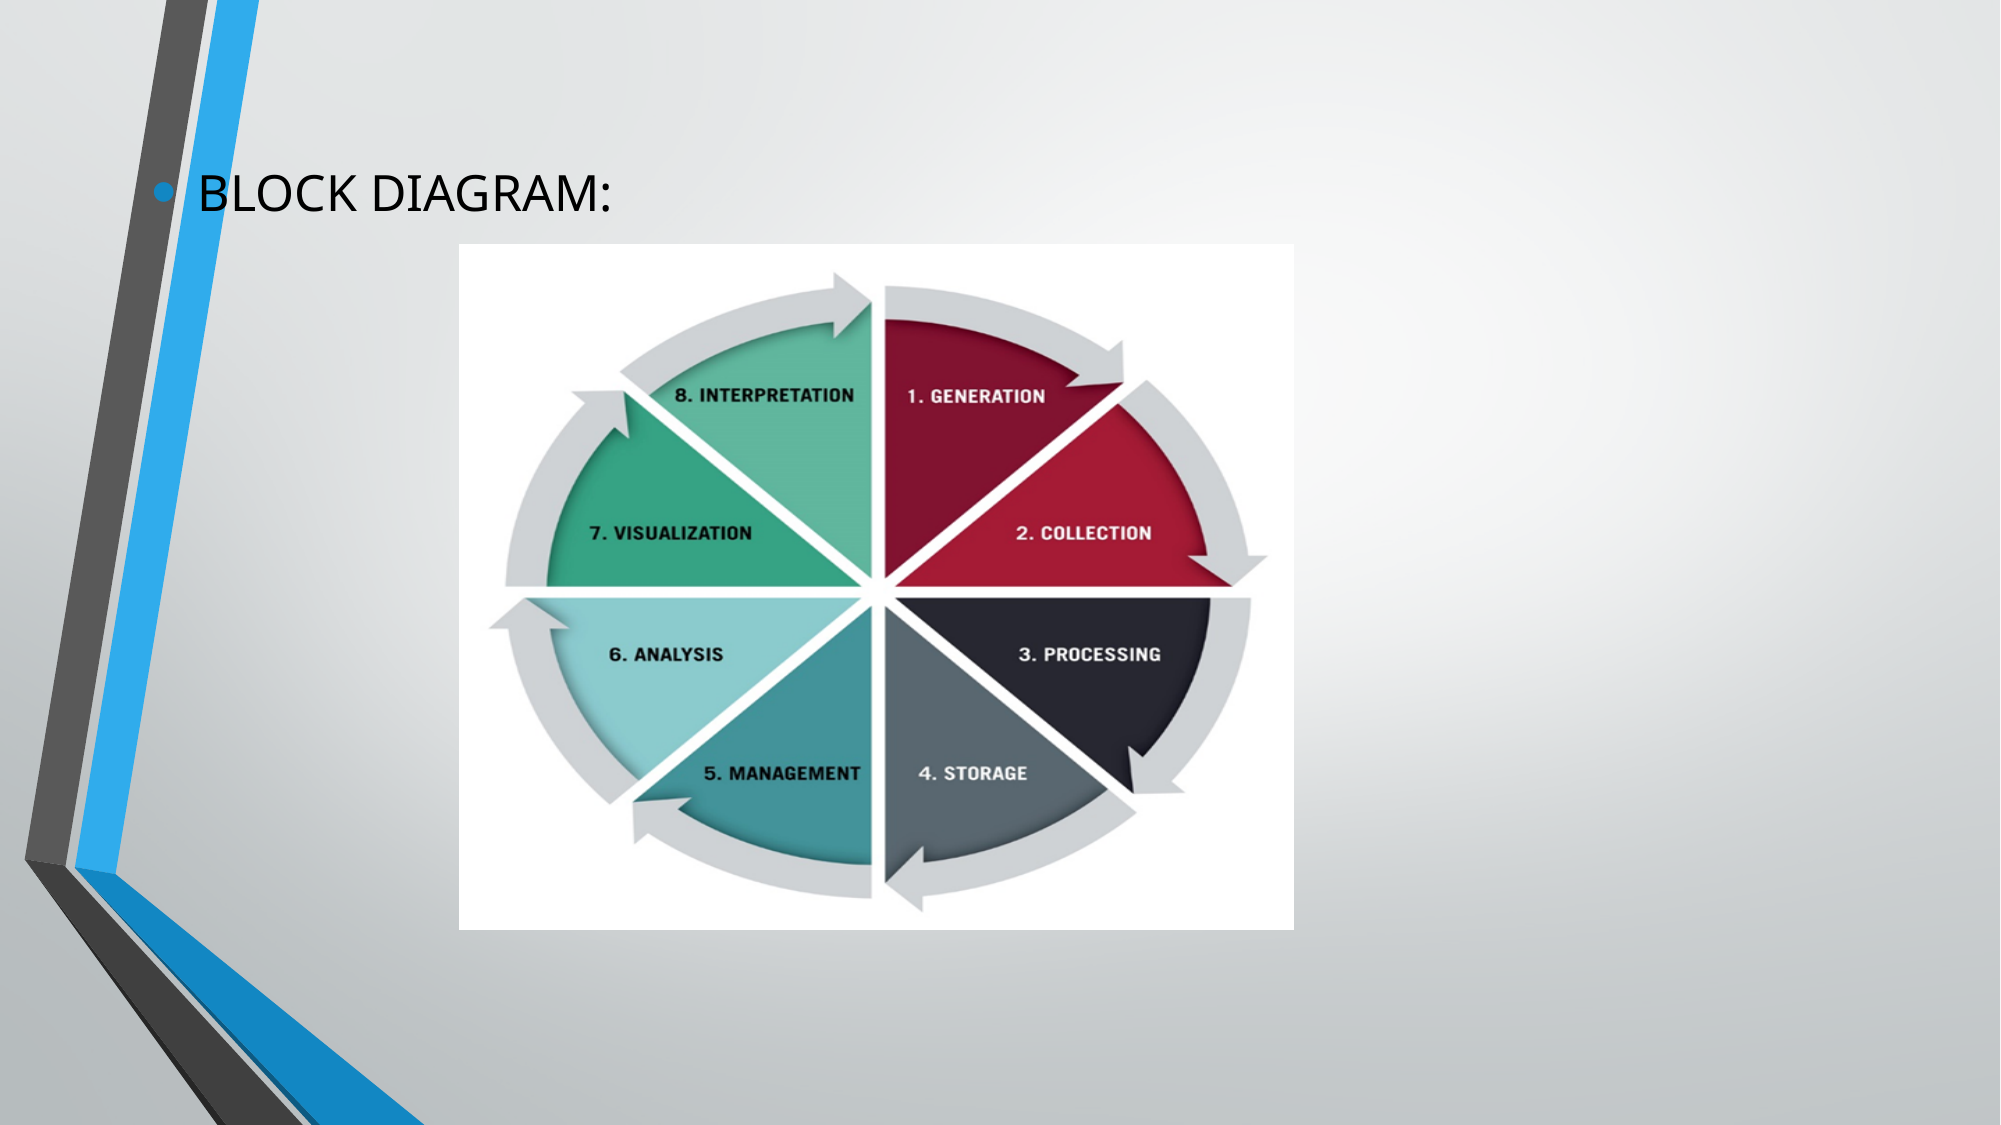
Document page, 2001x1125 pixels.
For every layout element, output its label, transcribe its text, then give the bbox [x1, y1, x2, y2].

list BLOCK DIAGRAM: [136, 138, 1814, 245]
picture [459, 244, 1294, 930]
